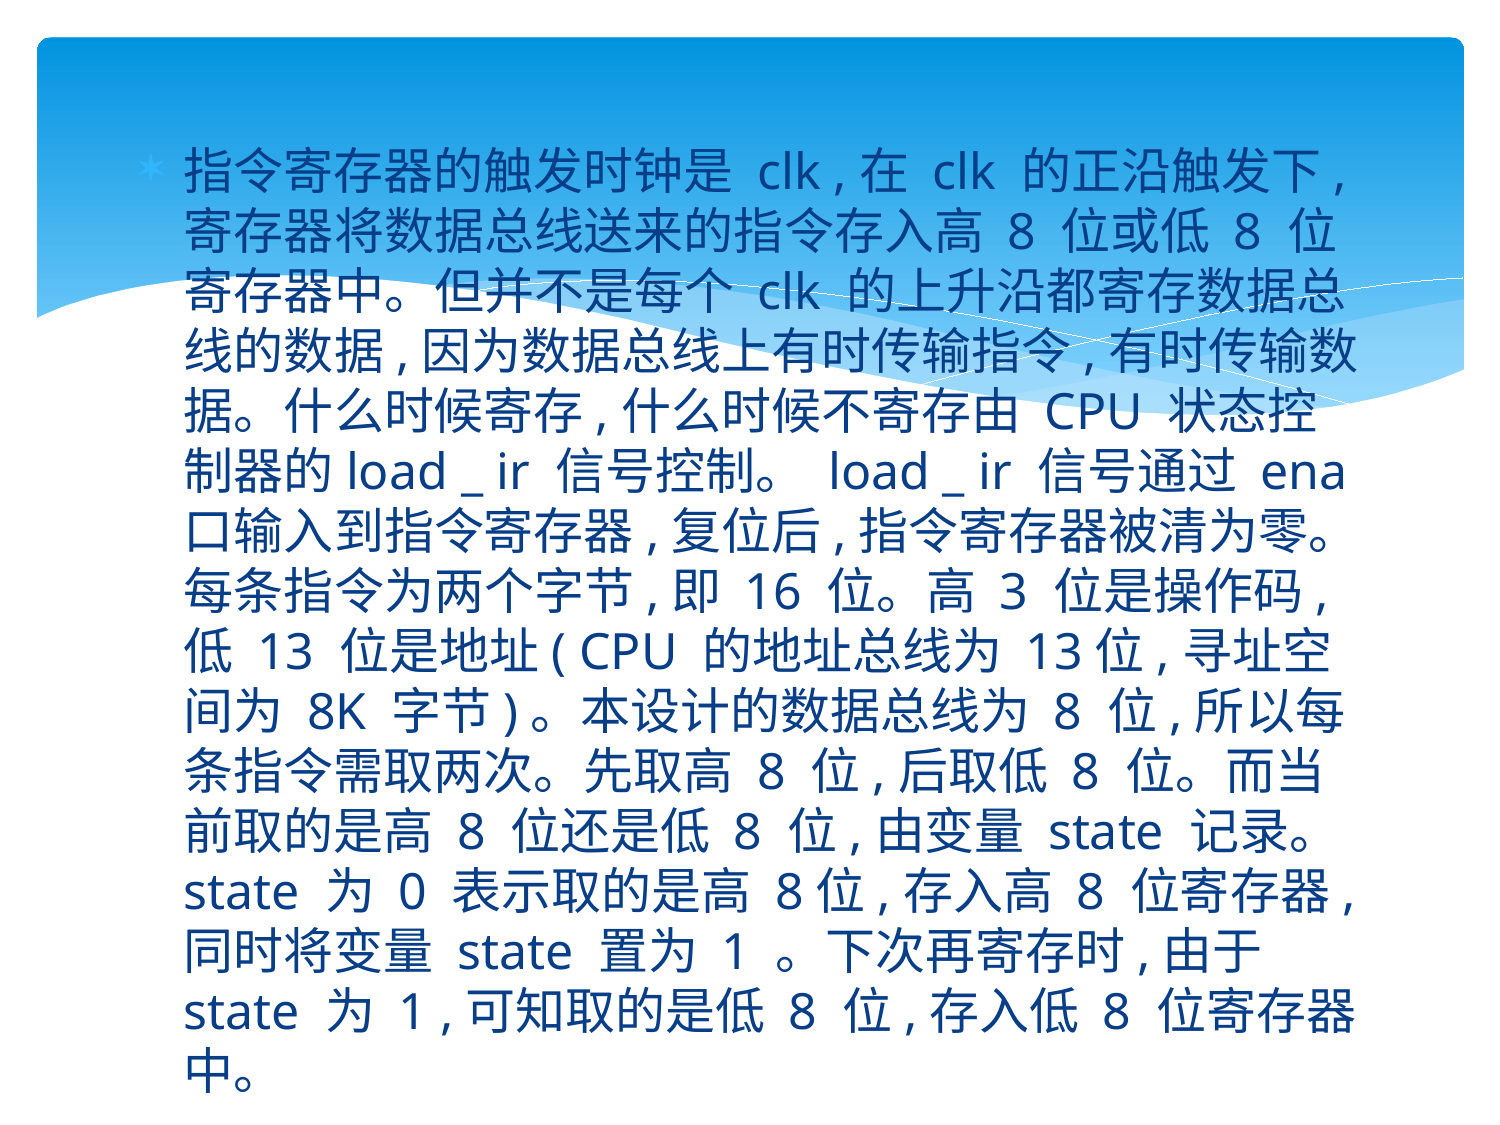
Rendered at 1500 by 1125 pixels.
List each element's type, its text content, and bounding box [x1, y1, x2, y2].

list 指令寄存器的触发时钟是 clk ,在 clk 的正沿触发下,寄存器将数据总线送来的指令存入高 8 位或低 8 位寄存器中。但并不是每个 clk 的上升沿都寄存数据总线的数据,因为数据总线上有时传输指令,有时传输数据。什么时候寄存,什么时候不寄存由 CPU 状态控制器的load _ ir 信号控制。 load _ ir 信号通过 ena 口输入到指令寄存器,复位后,指令寄存器被清为零。每条指令为两个字节,即 16 位。高 3 位是操作码,低 13 位是地址( CPU 的地址总线为 13位,寻址空间为 8K 字节)。本设计的数据总线为 8 位,所以每条指令需取两次。先取高 8 位,后取低 8 位。而当前取的是高 8 位还是低 8 位,由变量 state 记录。 state 为 0 表示取的是高 8位,存入高 8 位寄存器,同时将变量 state 置为 1 。下次再寄存时,由于 state 为 1 ,可知取的是低 8 位,存入低 8 位寄存器中。 [123, 132, 1376, 699]
title [75, 55, 1425, 261]
